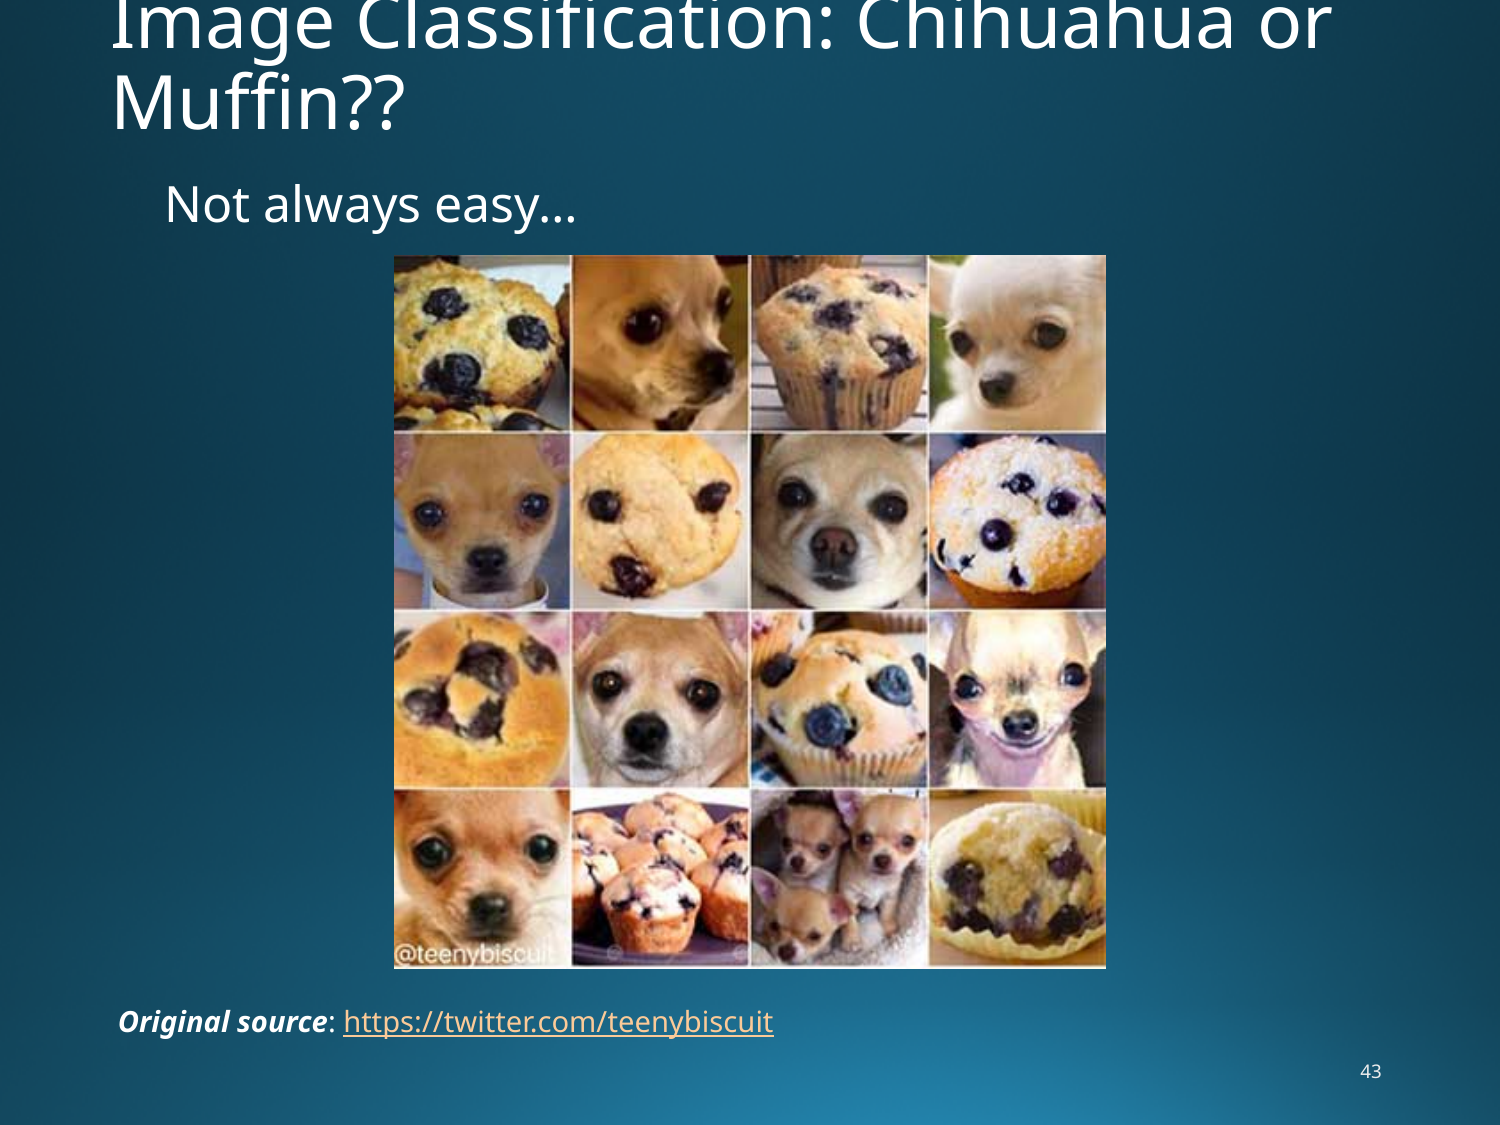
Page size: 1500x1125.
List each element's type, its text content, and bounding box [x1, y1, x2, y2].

title Image Classification: Chihuahua or Muffin?? [95, 0, 1500, 159]
text_box Original source: https://twitter.com/teenybiscuit [103, 996, 1111, 1051]
list Not always easy… [149, 171, 1500, 825]
picture [0, 0, 1500, 1125]
slide_number 43 [1059, 1042, 1397, 1103]
